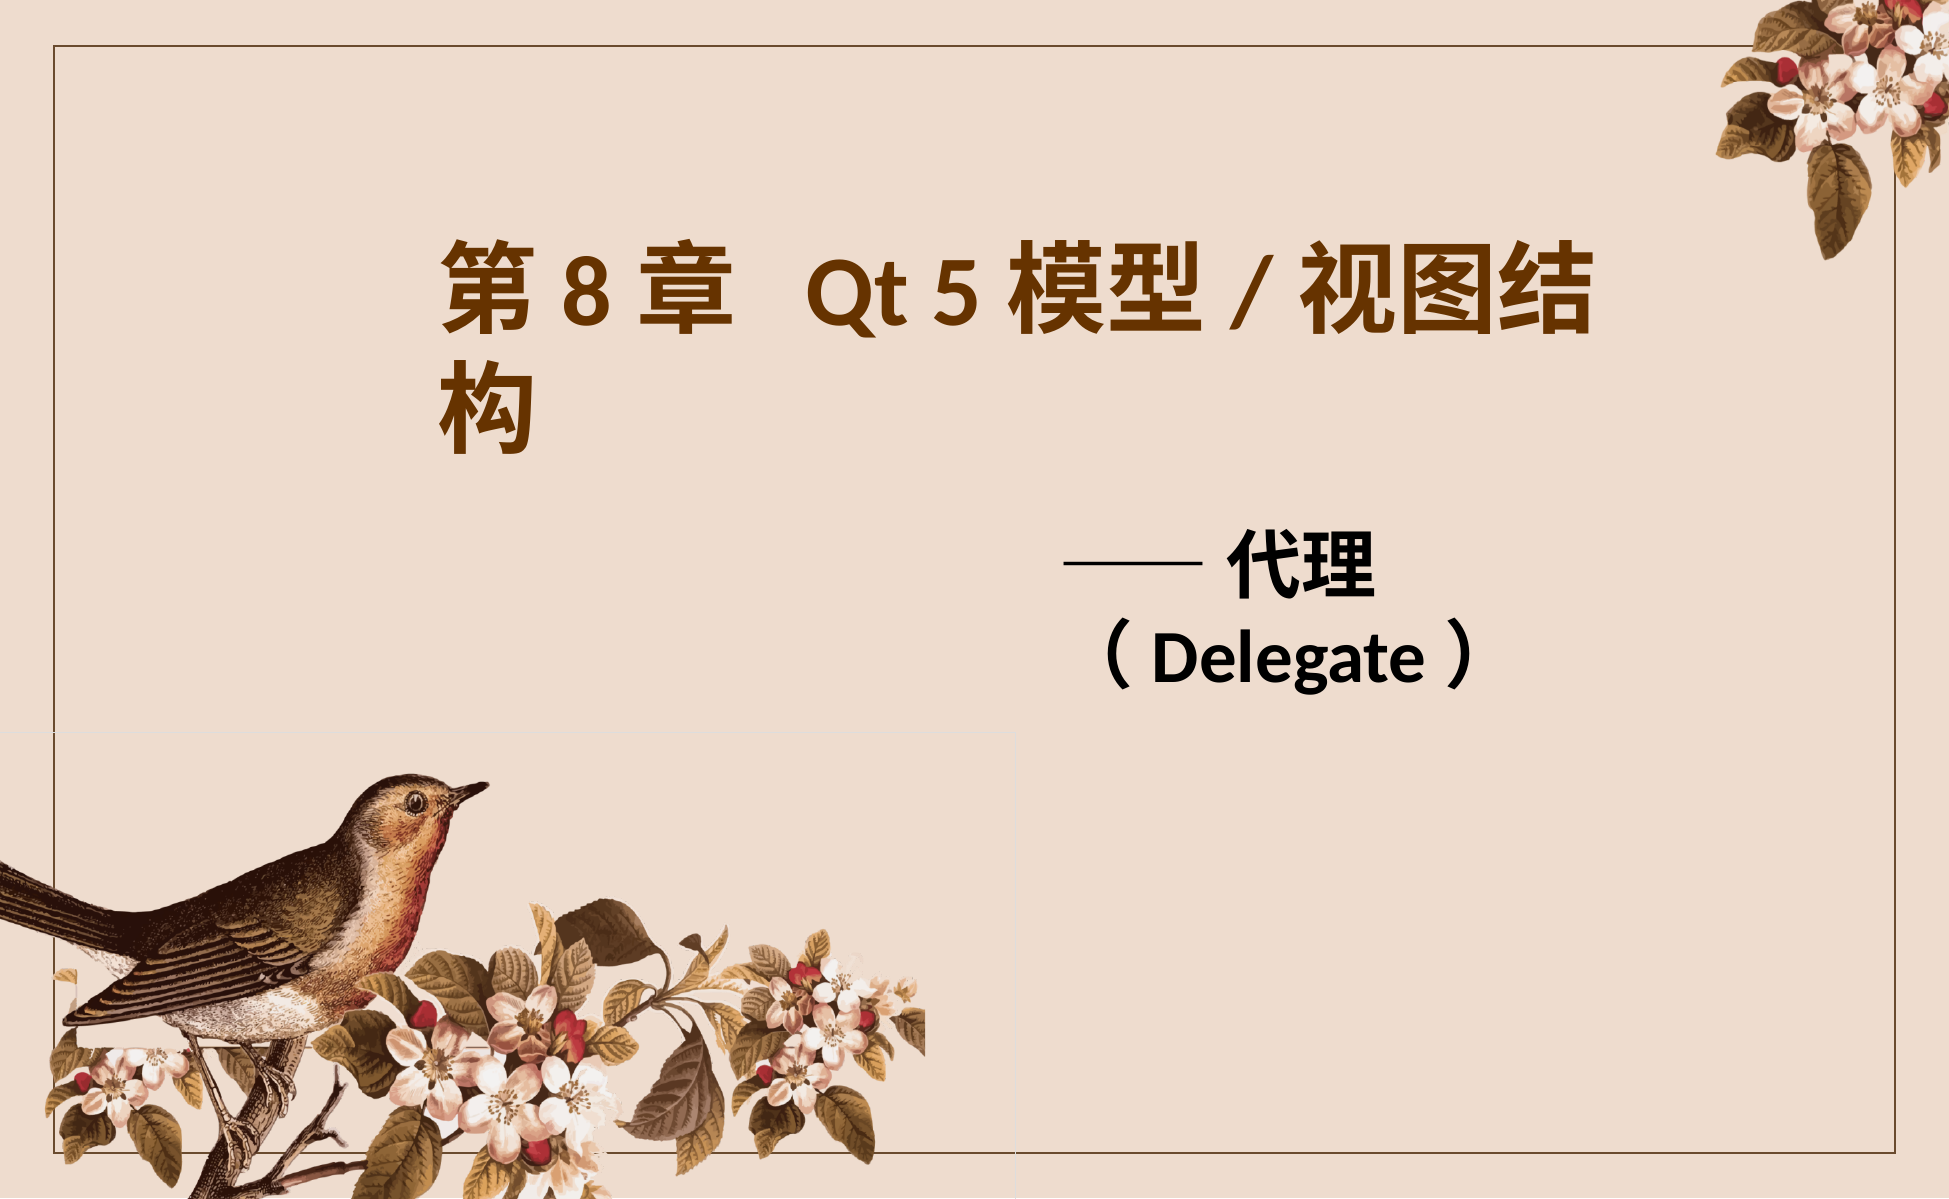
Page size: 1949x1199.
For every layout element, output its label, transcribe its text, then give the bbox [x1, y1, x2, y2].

text_box ——代理（Delegate） [1044, 510, 1715, 706]
picture [1654, 0, 1949, 306]
text_box 第8章 Qt 5模型/视图结构 [422, 218, 1623, 473]
picture [0, 733, 1015, 1199]
